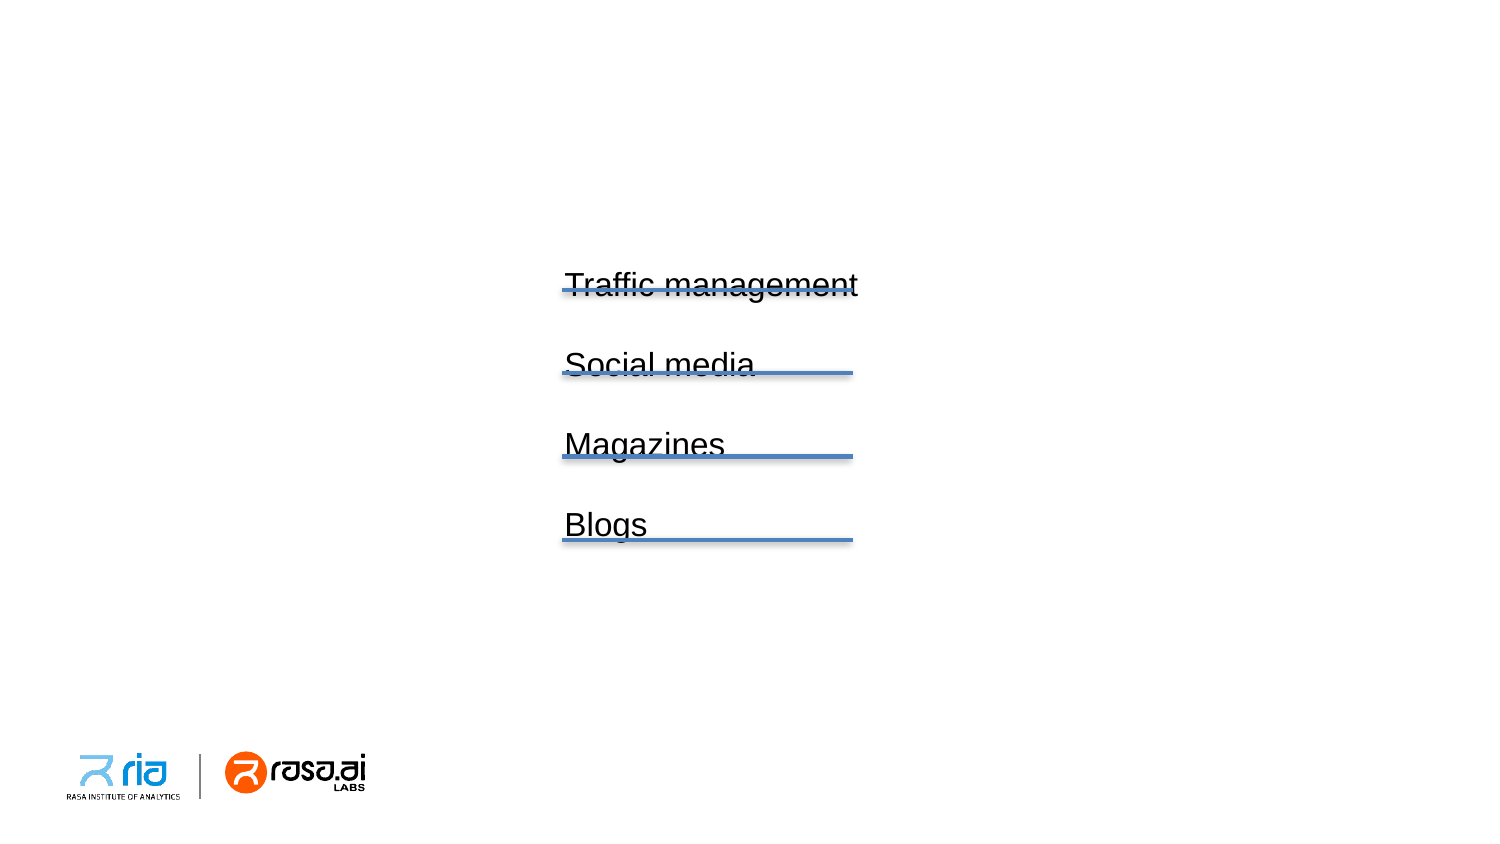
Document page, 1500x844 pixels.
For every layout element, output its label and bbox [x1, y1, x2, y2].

text_box [549, 215, 881, 542]
picture [58, 744, 188, 808]
